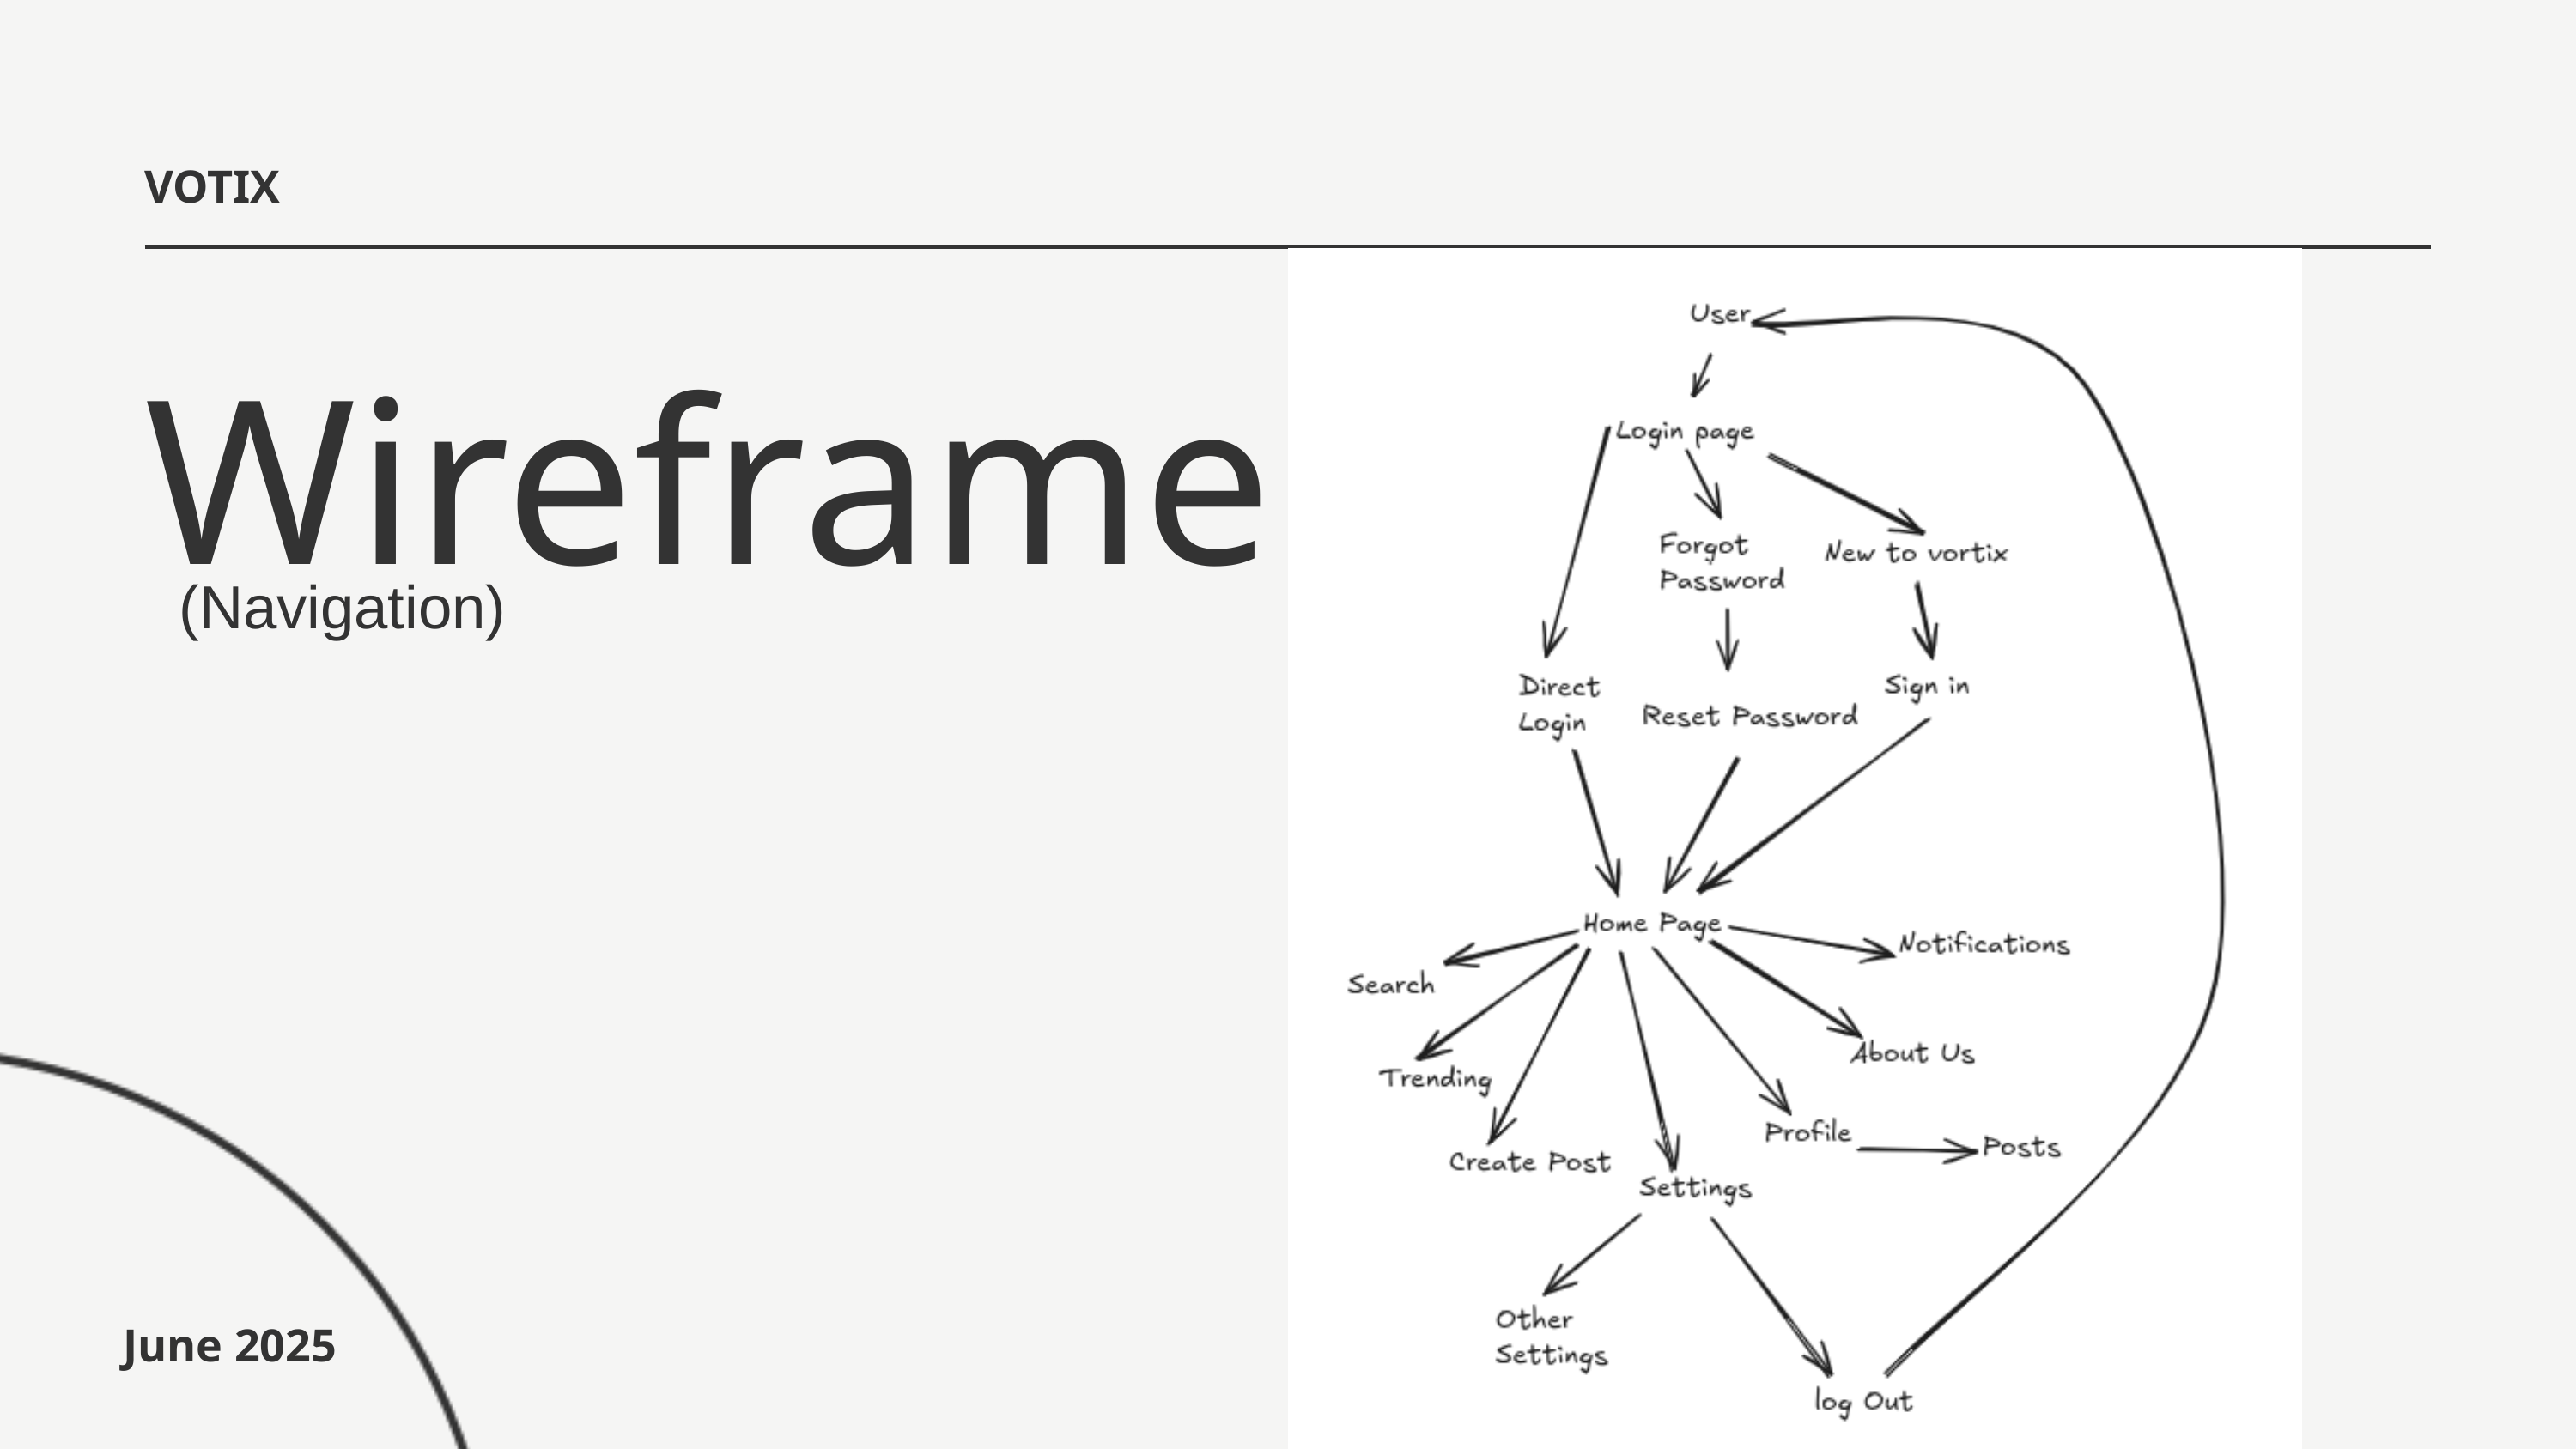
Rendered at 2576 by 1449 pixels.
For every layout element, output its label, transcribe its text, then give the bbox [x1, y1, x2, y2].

text_box VOTIX [144, 136, 854, 212]
text_box Wireframe [144, 281, 1997, 610]
text_box [0, 1048, 500, 1449]
text_box June 2025 [123, 1295, 833, 1371]
text_box [1287, 257, 2302, 1449]
text_box (Navigation) [166, 538, 519, 641]
